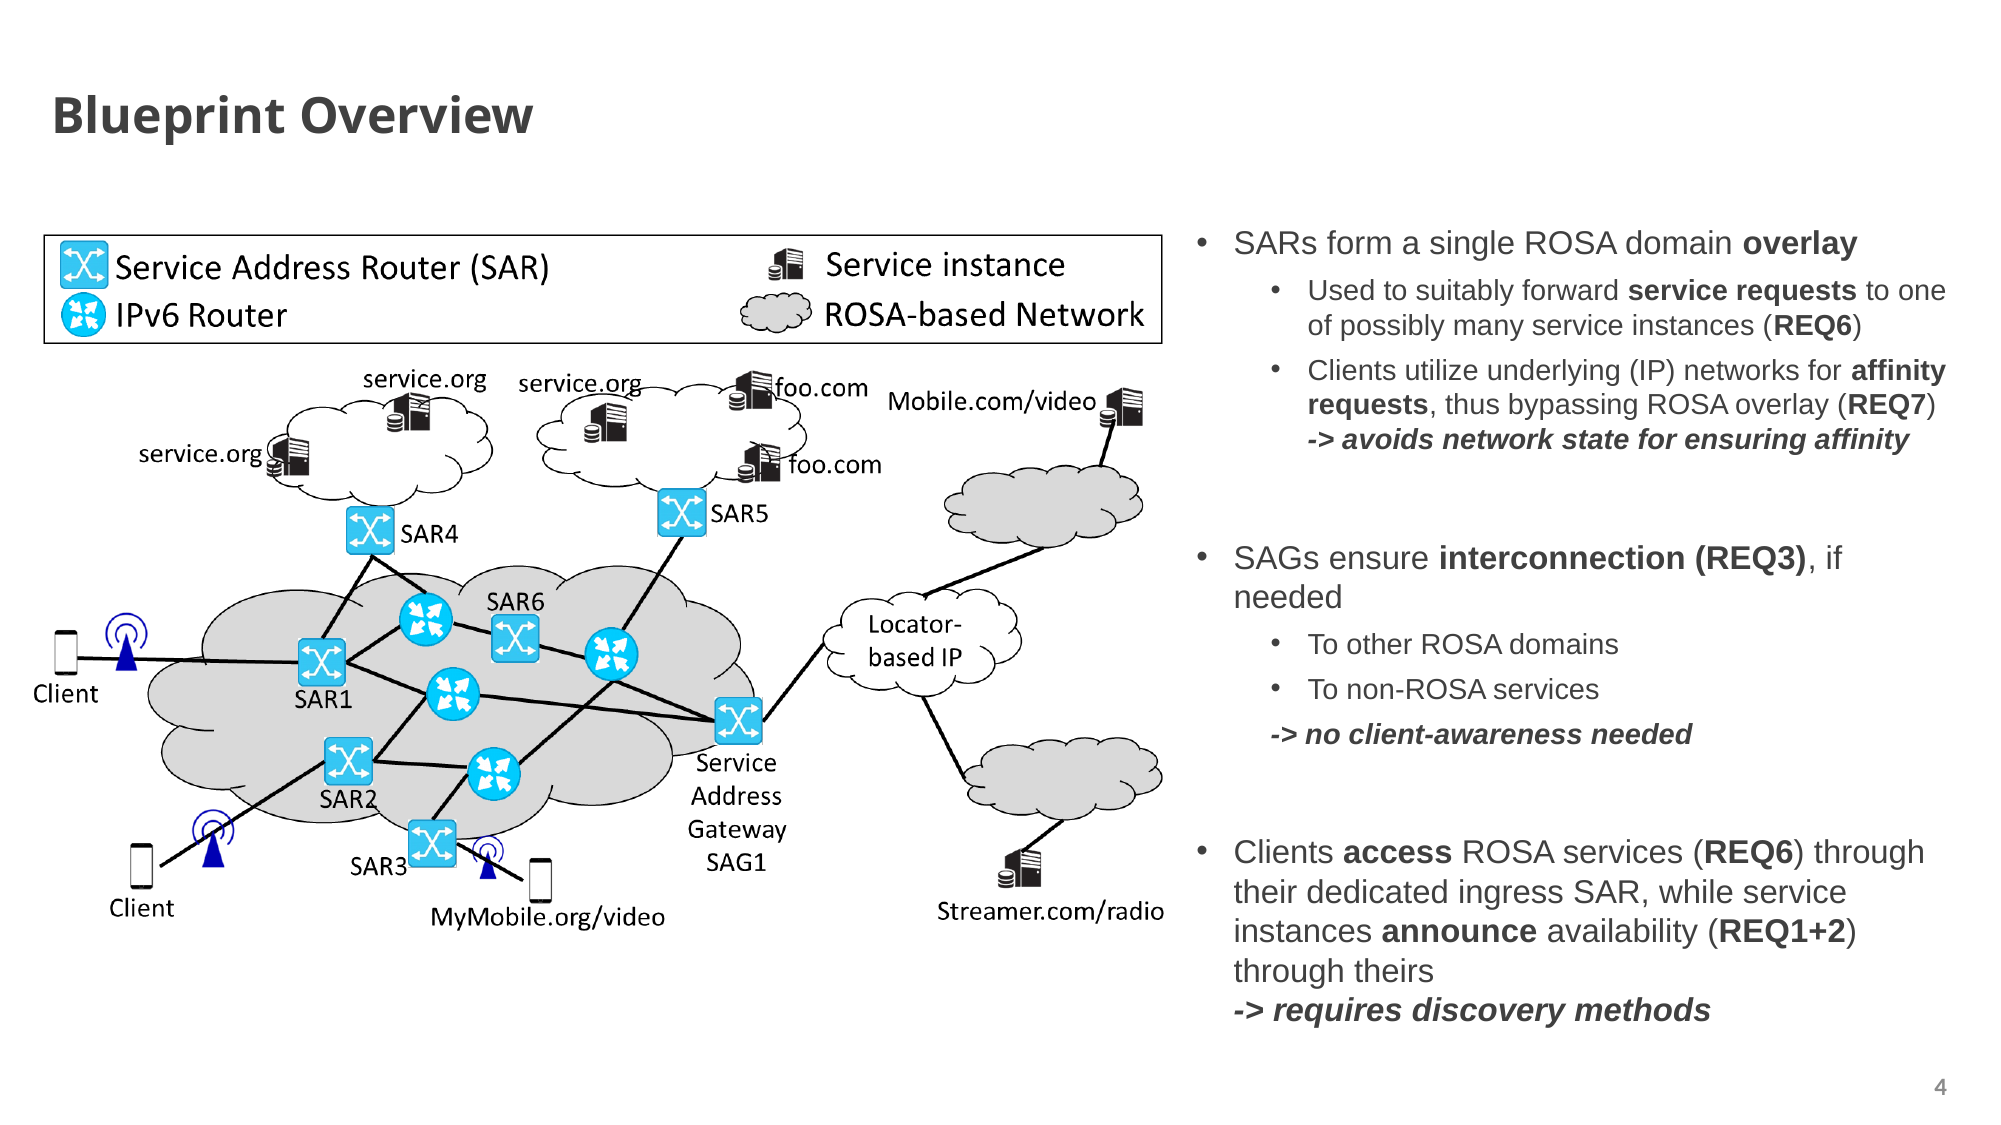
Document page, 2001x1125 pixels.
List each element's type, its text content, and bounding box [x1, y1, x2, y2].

slide_number 4 [1512, 1055, 1962, 1116]
picture [15, 229, 1182, 950]
title Blueprint Overview [36, 67, 1962, 167]
list SARs form a single ROSA domain overlay Used to suitably forward service requests to one of possibly many service instances (REQ6) Clients utilize underlying (IP) networks for affinity requests, thus bypassing ROSA overlay (REQ7) -> avoids network state for ensuring affinity SAGs ensure interconnection (REQ3), if needed To other ROSA domains To non-ROSA services -> no client-awareness needed Clients access ROSA services (REQ6) through their dedicated ingress SAR, while service instances announce availability (REQ1+2) through theirs -> requires discovery methods [1912, 214, 1962, 1055]
text_box [999, 130, 1912, 1056]
